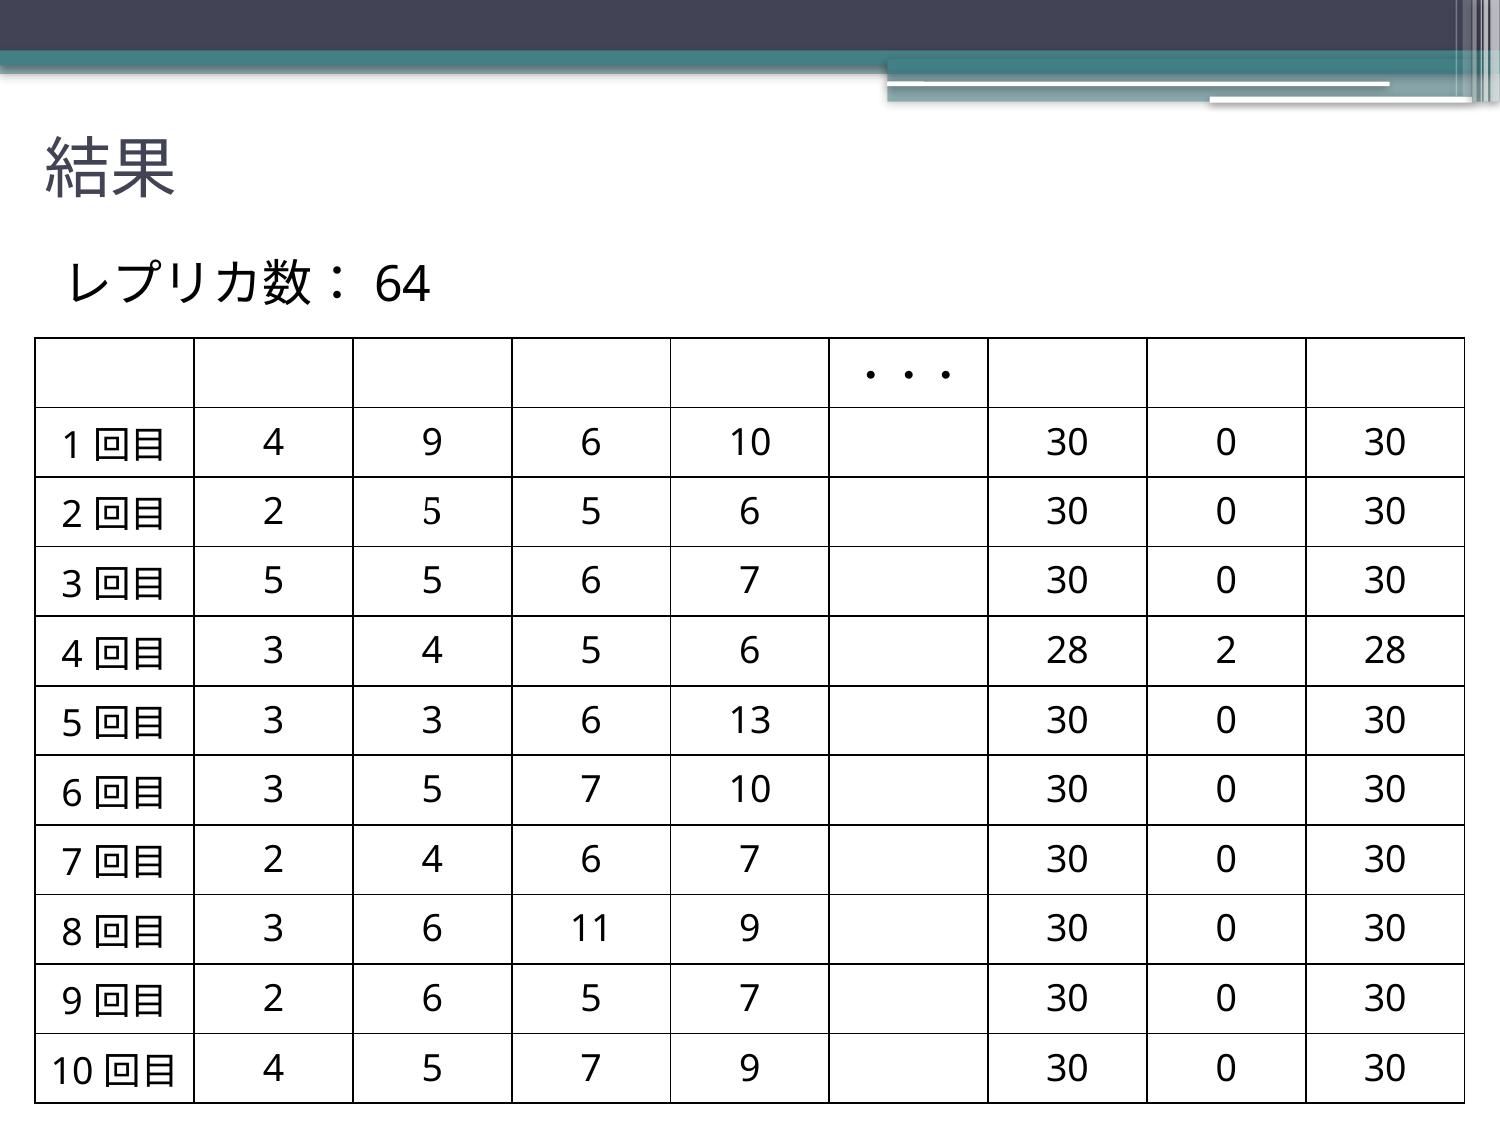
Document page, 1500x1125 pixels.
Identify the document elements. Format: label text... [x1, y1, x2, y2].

list レプリカ数：64 [29, 243, 1471, 1125]
title 結果 [29, 78, 1380, 243]
